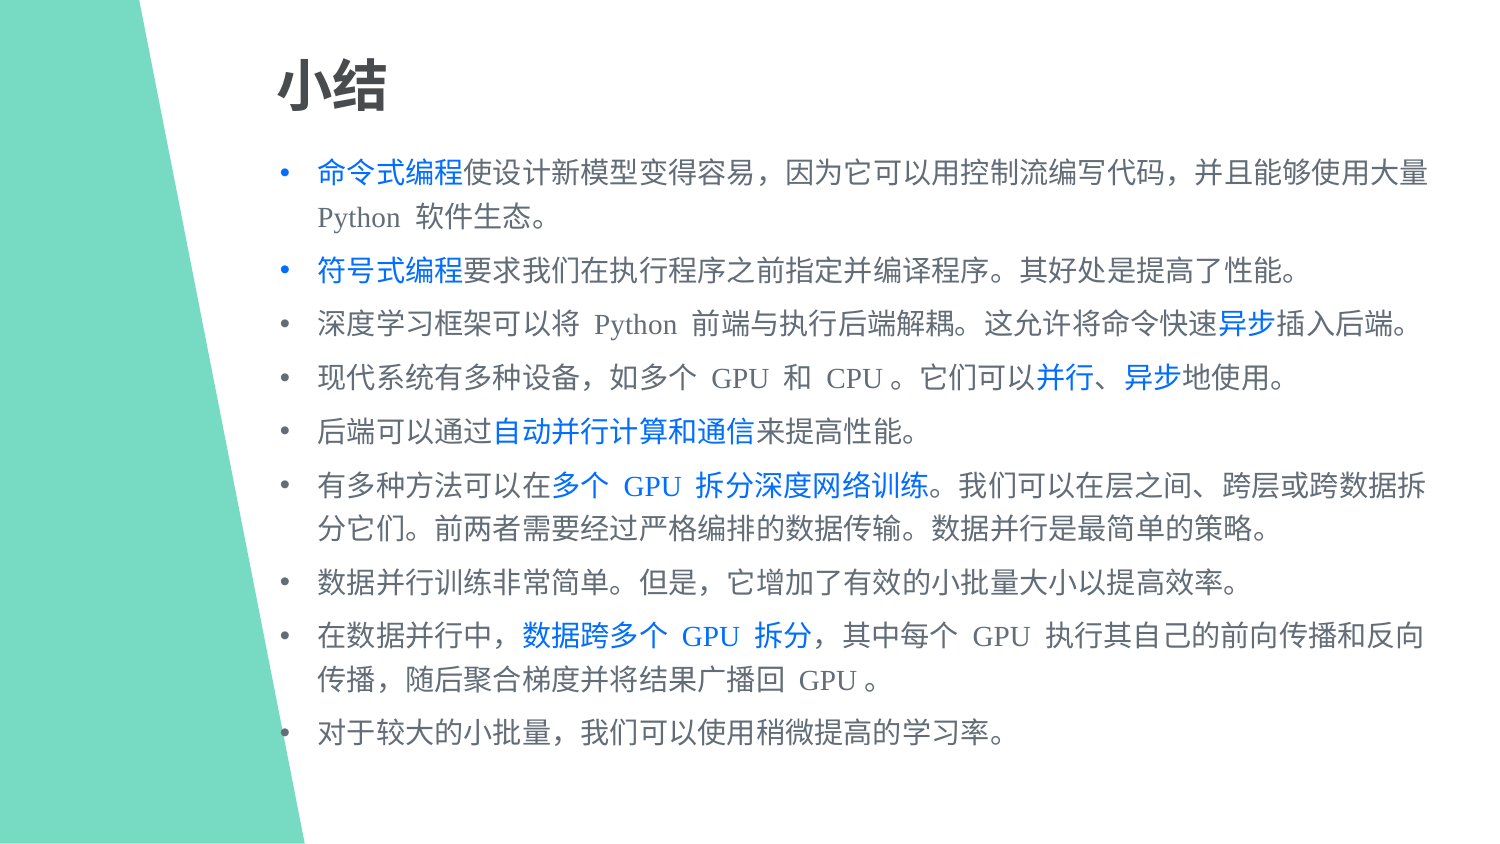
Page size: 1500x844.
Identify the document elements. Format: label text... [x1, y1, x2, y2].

text_box 命令式编程使设计新模型变得容易，因为它可以用控制流编写代码，并且能够使用大量Python 软件生态。 符号式编程要求我们在执行程序之前指定并编译程序。其好处是提高了性能。 深度学习框架可以将 Python 前端与执行后端解耦。这允许将命令快速异步插入后端。 现代系统有多种设备，如多个 GPU 和 CPU。它们可以并行、异步地使用。 后端可以通过自动并行计算和通信来提高性能。 有多种方法可以在多个 GPU 拆分深度网络训练。我们可以在层之间、跨层或跨数据拆分它们。前两者需要经过严格编排的数据传输。数据并行是最简单的策略。 数据并行训练非常简单。但是，它增加了有效的小批量大小以提高效率。 在数据并行中，数据跨多个 GPU 拆分，其中每个 GPU 执行其自己的前向传播和反向传播，随后聚合梯度并将结果广播回 GPU。 对于较大的小批量，我们可以使用稍微提高的学习率。 [190, 139, 1459, 828]
text_box [0, 0, 305, 844]
text_box 小结 [261, 50, 1069, 123]
